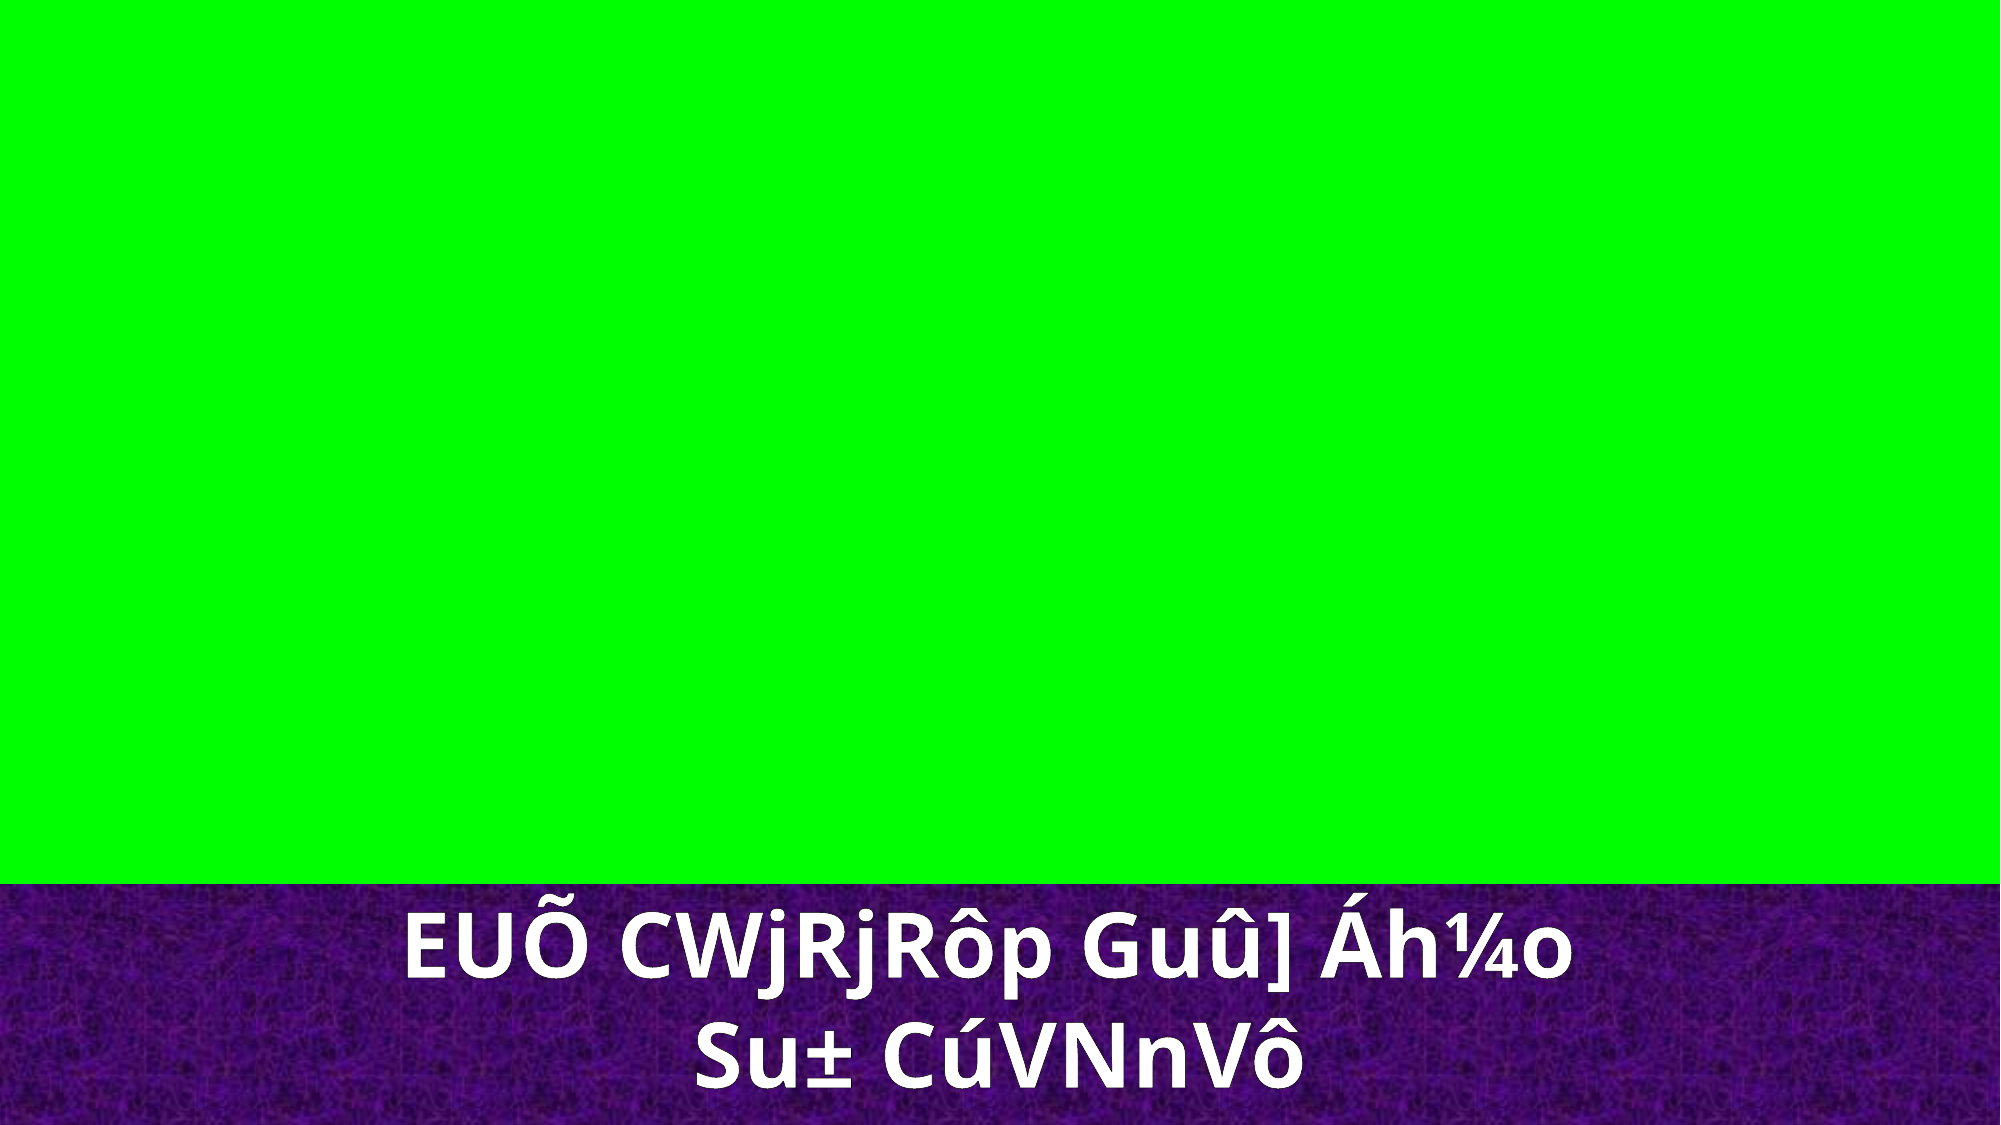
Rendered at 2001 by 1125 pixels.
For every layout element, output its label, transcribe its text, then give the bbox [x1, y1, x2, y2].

text_box EUÕ CWjRjRôp Guû] Áh¼o Su± CúVNnVô [13, 878, 1986, 1114]
text_box [0, 884, 2000, 1125]
